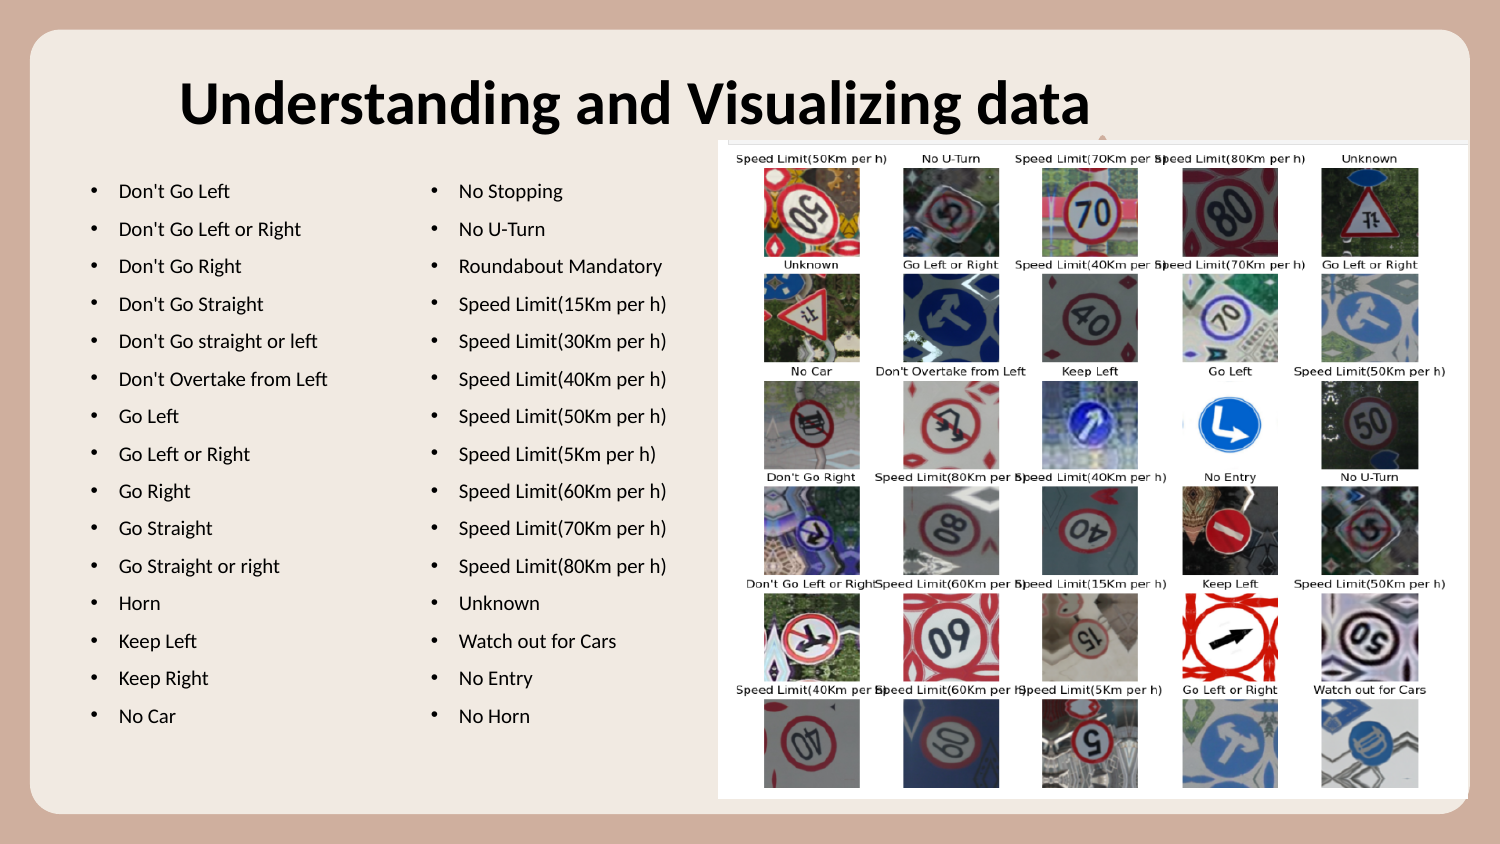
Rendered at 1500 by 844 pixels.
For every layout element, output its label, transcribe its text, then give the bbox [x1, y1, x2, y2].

picture [718, 139, 1468, 799]
text_box Don't Go Left Don't Go Left or Right Don't Go Right Don't Go Straight Don't Go straight or left Don't Overtake from Left Go Left Go Left or Right Go Right Go Straight Go Straight or right Horn Keep Left Keep Right No Car [75, 158, 398, 735]
title Understanding and Visualizing data [164, 47, 1209, 153]
text_box No Stopping No U-Turn Roundabout Mandatory Speed Limit(15Km per h) Speed Limit(30Km per h) Speed Limit(40Km per h) Speed Limit(50Km per h) Speed Limit(5Km per h) Speed Limit(60Km per h) Speed Limit(70Km per h) Speed Limit(80Km per h) Unknown Watch out for Cars No Entry No Horn [416, 158, 713, 735]
